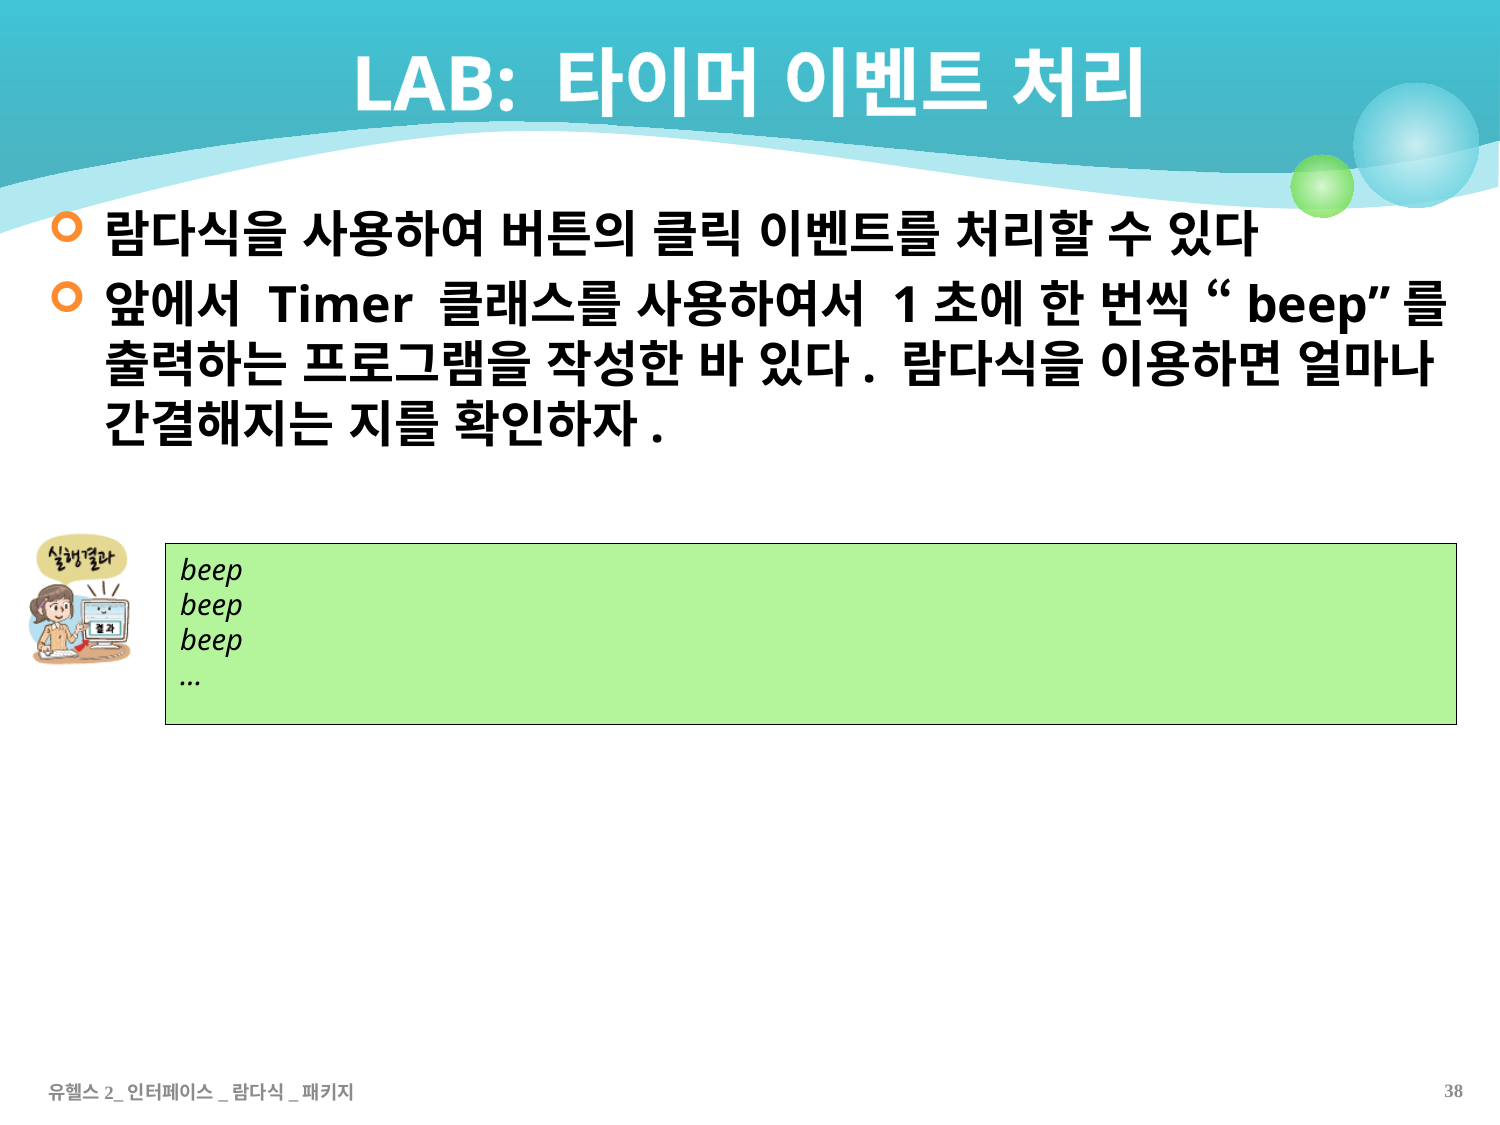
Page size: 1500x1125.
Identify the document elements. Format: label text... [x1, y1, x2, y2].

list 람다식을 사용하여 버튼의 클릭 이벤트를 처리할 수 있다 앞에서 Timer 클래스를 사용하여서 1초에 한 번씩 “beep”를 출력하는 프로그램을 작성한 바 있다. 람다식을 이용하면 얼마나 간결해지는 지를 확인하자. [33, 195, 1464, 1074]
text_box beep beep beep ... [165, 543, 1457, 725]
picture [21, 530, 134, 669]
slide_number 37 [1128, 1069, 1479, 1110]
title LAB: 타이머 이벤트 처리 [75, 0, 1425, 161]
footer 유헬스2_인터페이스_람다식_패키지 [33, 1071, 509, 1113]
